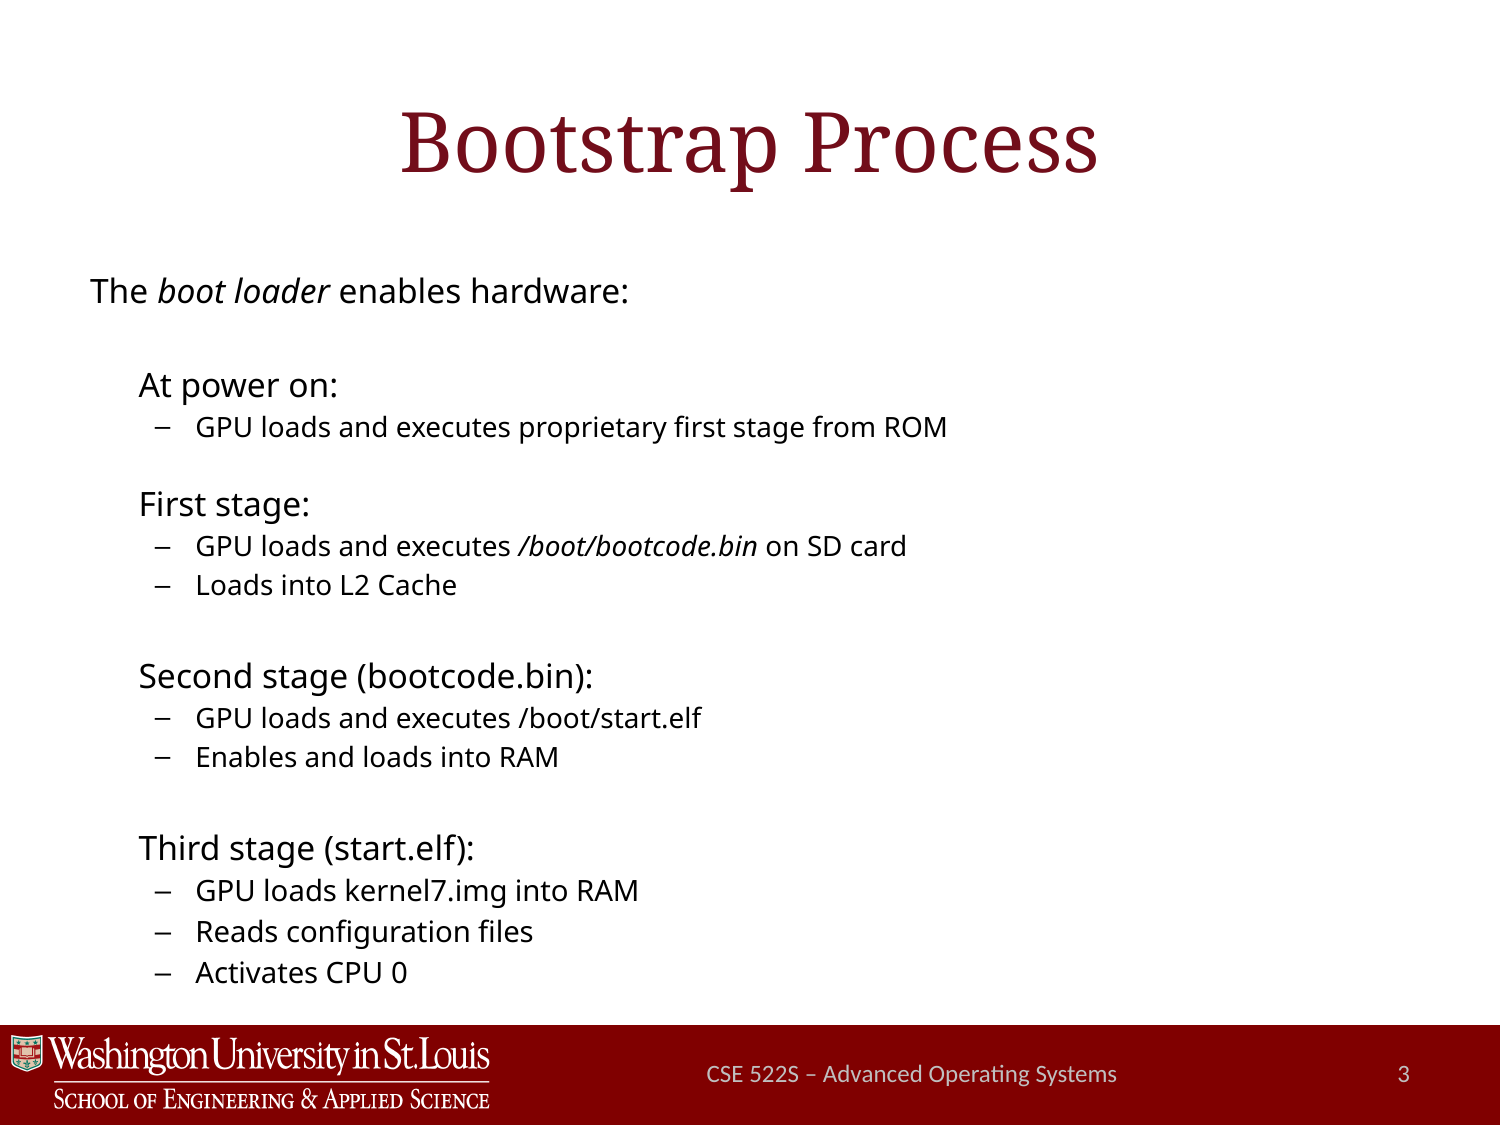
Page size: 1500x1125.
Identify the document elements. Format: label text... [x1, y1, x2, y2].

footer CSE 522S – Advanced Operating Systems [675, 1042, 1074, 1103]
list The boot loader enables hardware: At power on: GPU loads and executes proprietary first stage from ROM First stage: GPU loads and executes /boot/bootcode.bin on SD card Loads into L2 Cache Second stage (bootcode.bin): GPU loads and executes /boot/start.elf Enables and loads into RAM Third stage (start.elf): GPU loads kernel7.img into RAM Reads configuration files Activates CPU 0 [75, 262, 1500, 1005]
picture [0, 1005, 513, 1125]
title Bootstrap Process [75, 45, 1425, 233]
slide_number 3 [1074, 1042, 1425, 1103]
